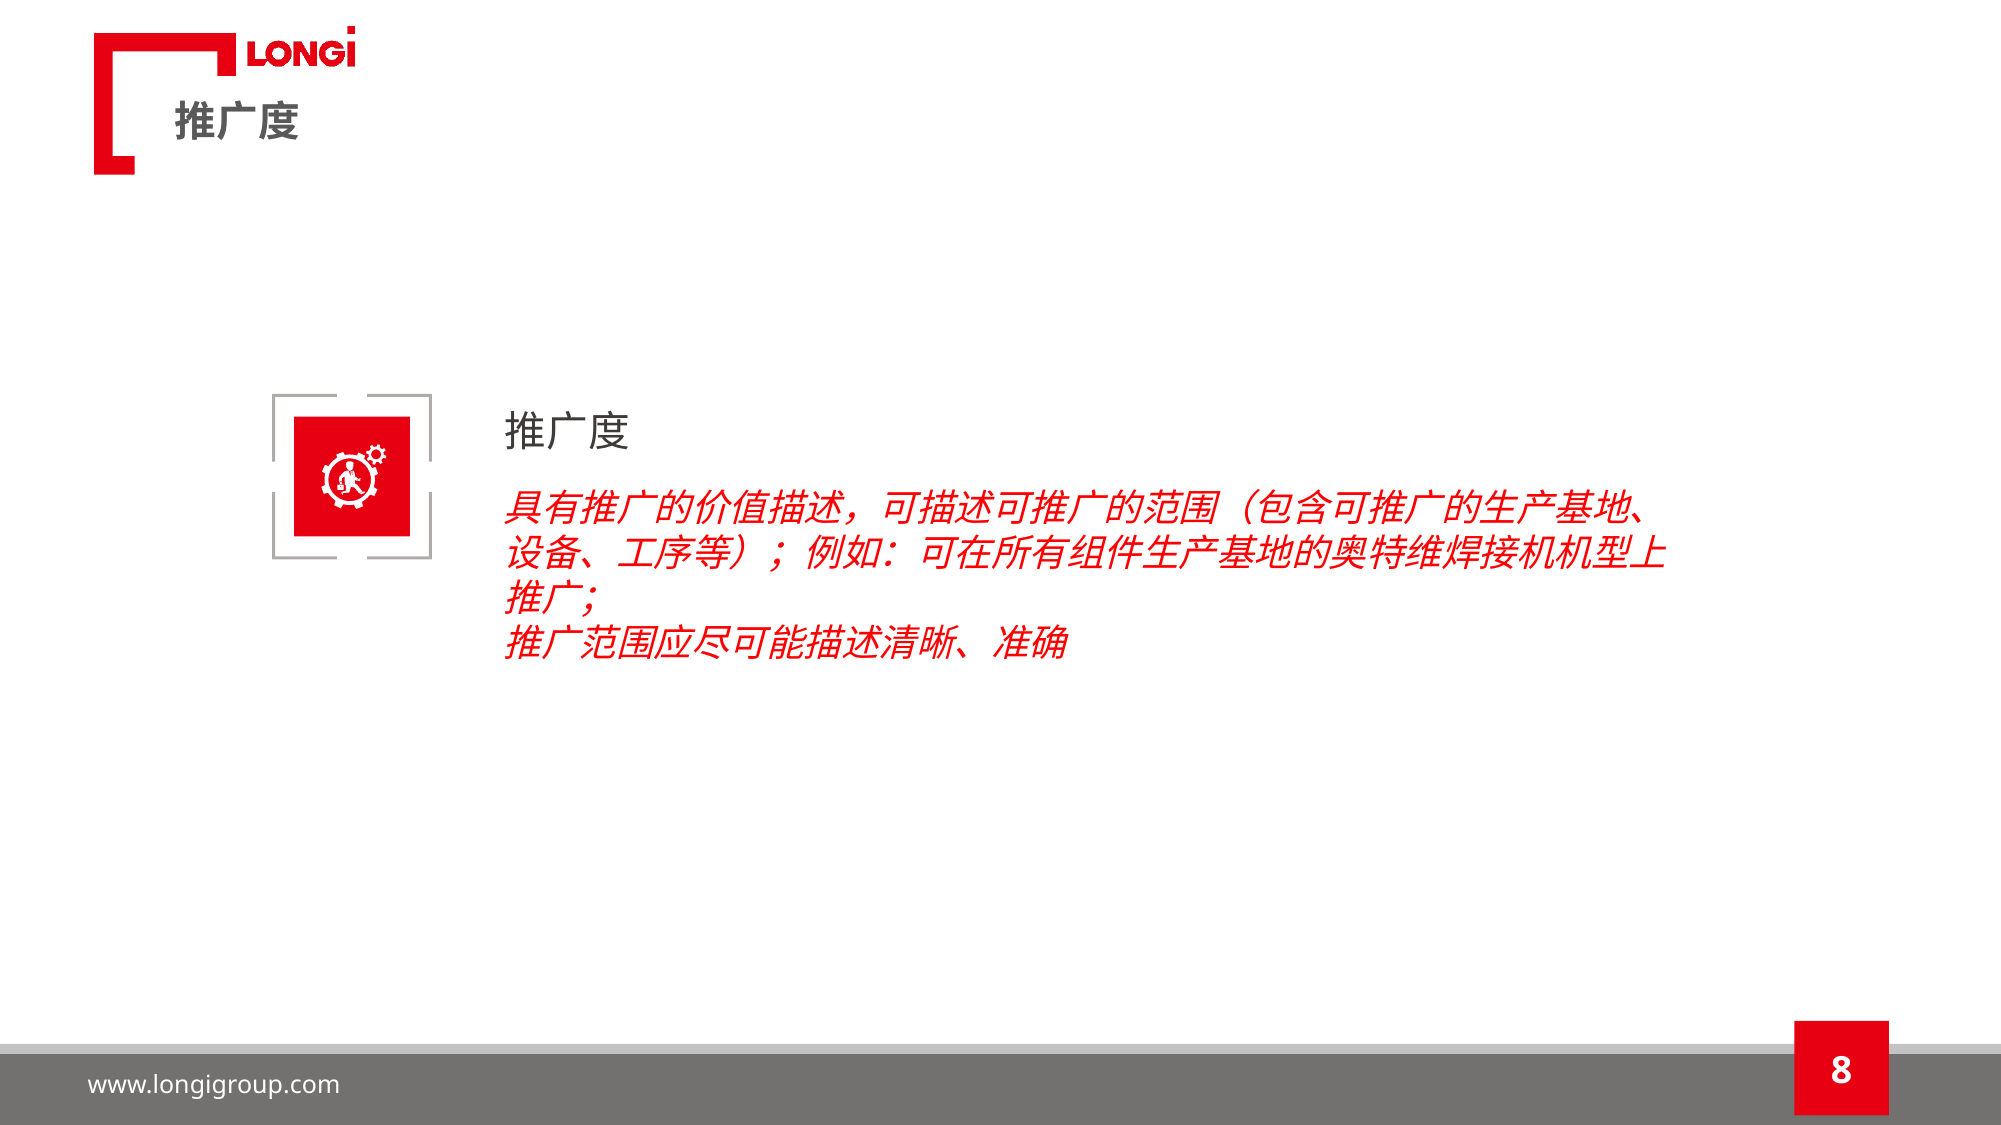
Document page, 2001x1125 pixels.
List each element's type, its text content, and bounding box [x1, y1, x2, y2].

text_box [366, 491, 433, 561]
text_box 推广度 [490, 396, 646, 462]
text_box [293, 416, 411, 537]
picture [237, 19, 365, 73]
text_box [366, 393, 433, 463]
text_box [271, 393, 338, 463]
text_box [321, 444, 387, 509]
text_box [271, 491, 338, 561]
text_box 具有推广的价值描述，可描述可推广的范围（包含可推广的生产基地、设备、工序等）；例如：可在所有组件生产基地的奥特维焊接机机型上推广； 推广范围应尽可能描述清晰、准确 [489, 476, 1717, 672]
list 推广度 [159, 92, 317, 154]
